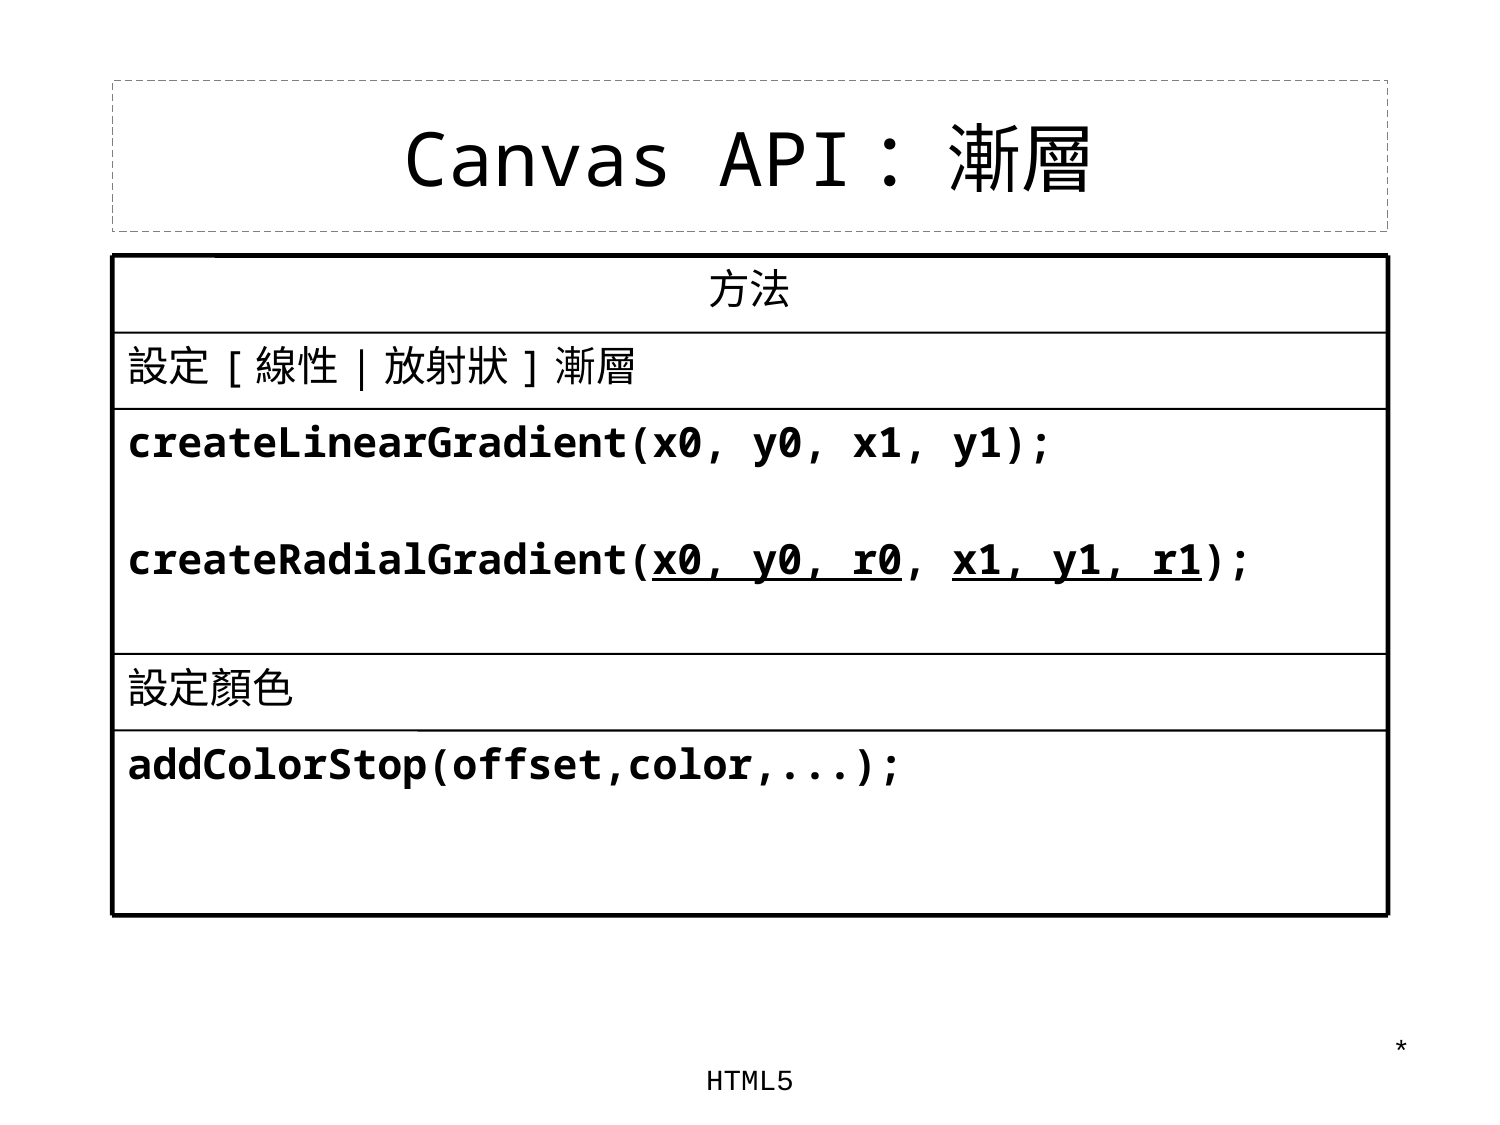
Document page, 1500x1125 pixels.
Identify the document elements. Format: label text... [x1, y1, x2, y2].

text_box * [1074, 1024, 1425, 1103]
title Canvas API：漸層 [112, 80, 1388, 232]
text_box HTML5 [512, 1054, 988, 1125]
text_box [111, 255, 1389, 916]
